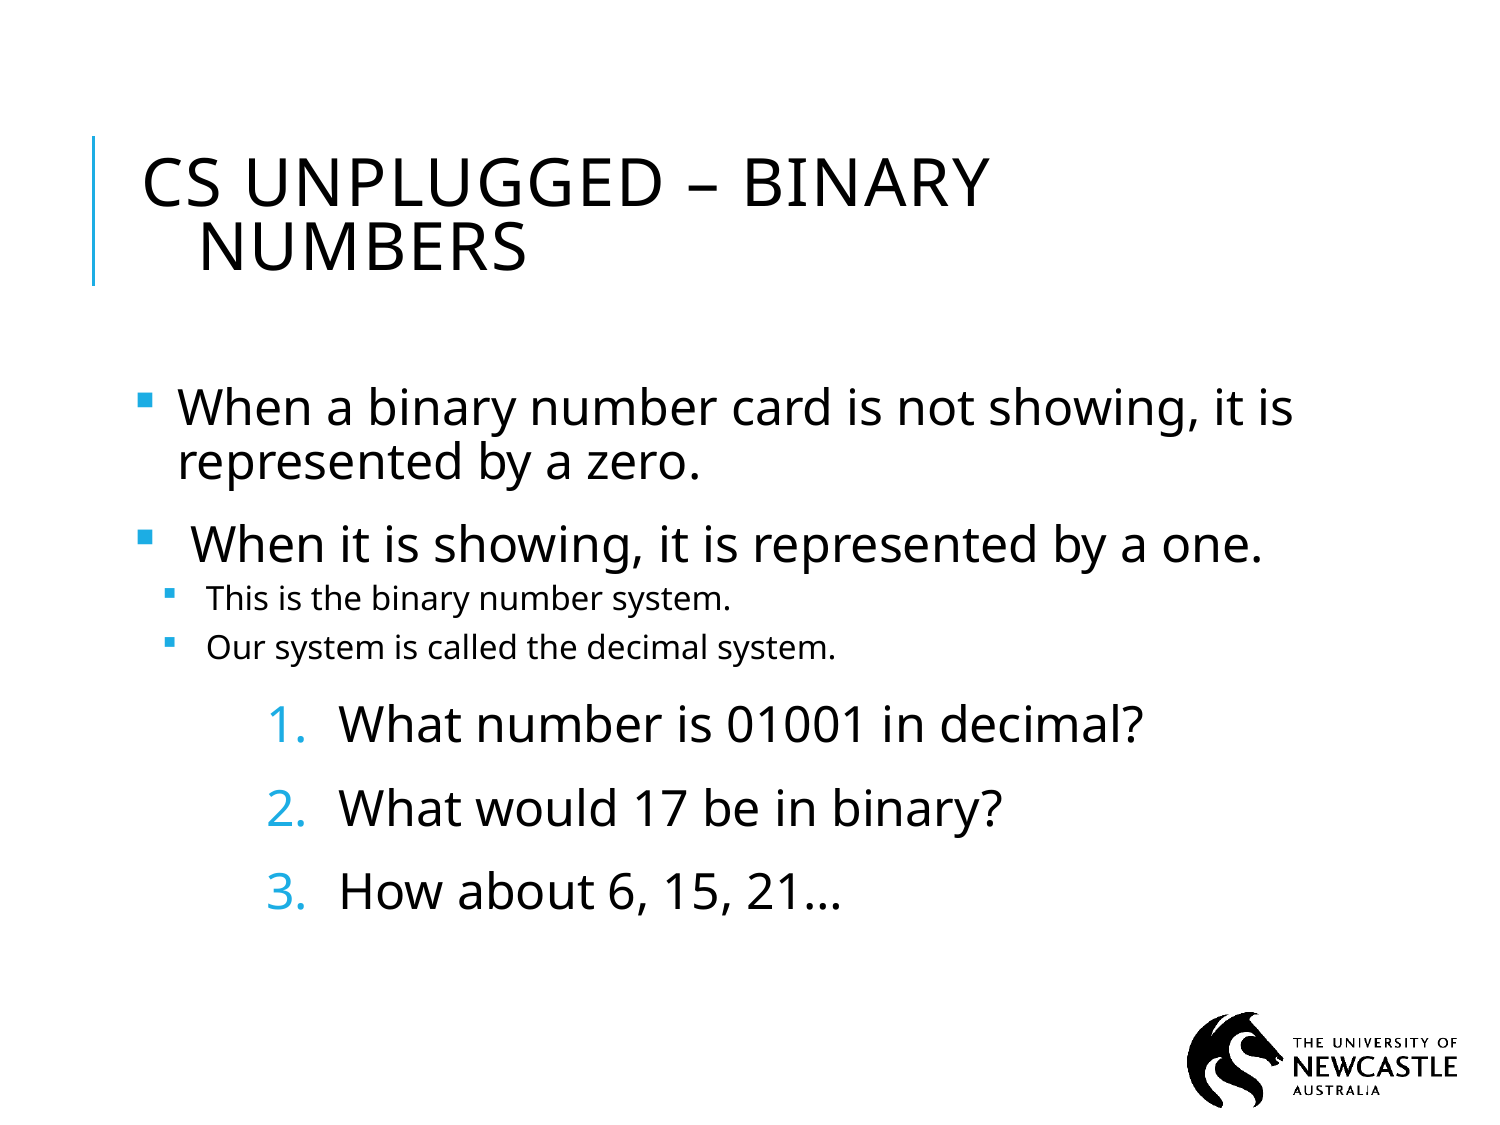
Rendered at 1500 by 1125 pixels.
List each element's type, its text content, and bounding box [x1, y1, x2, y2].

slide_number 11 [1333, 1061, 1454, 1107]
picture [1187, 1012, 1457, 1108]
list When a binary number card is not showing, it is represented by a zero. When it is showing, it is represented by a one. This is the binary number system. Our system is called the decimal system. What number is 01001 in decimal? What would 17 be in binary? How about 6, 15, 21… [126, 375, 1322, 1035]
title CS Unplugged – Binary Numbers [126, 96, 1322, 342]
